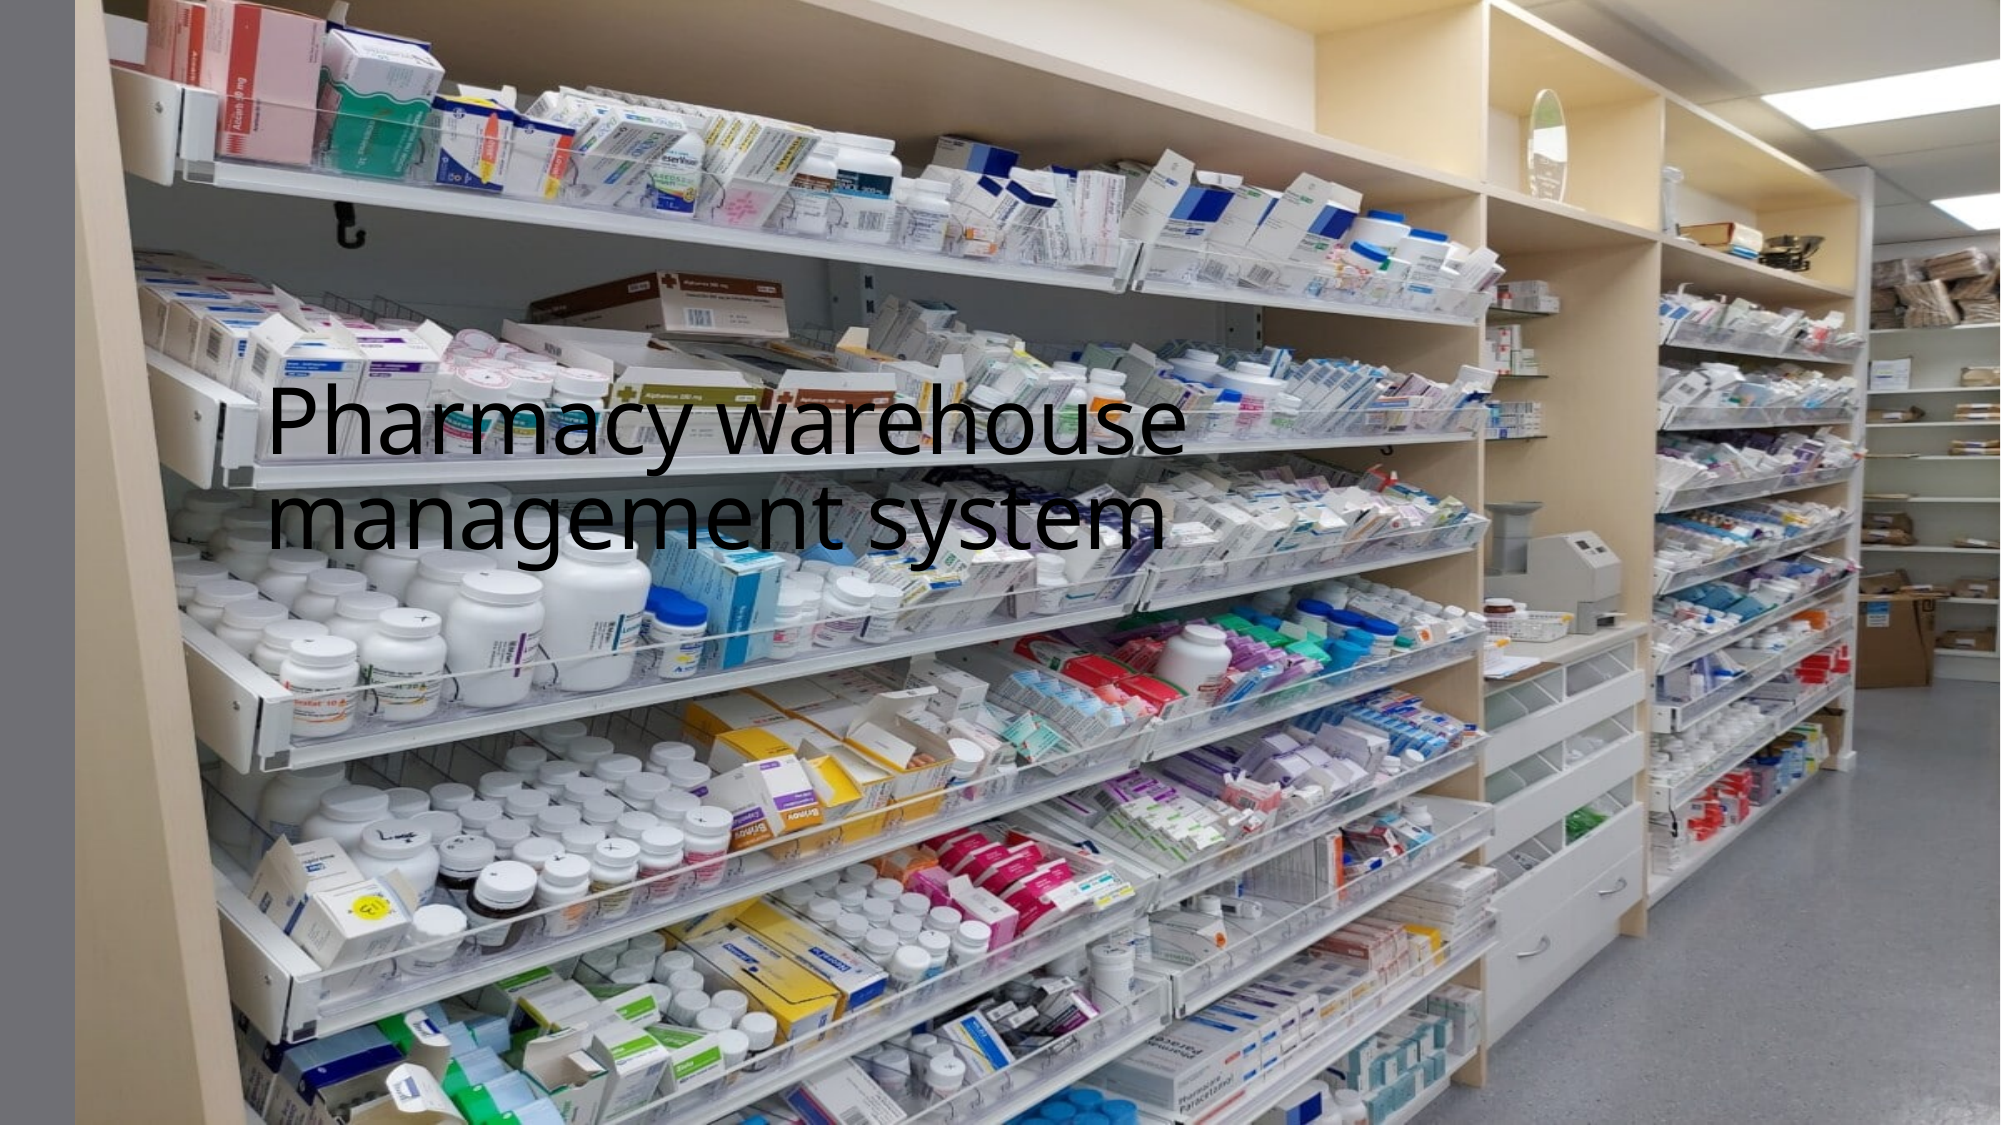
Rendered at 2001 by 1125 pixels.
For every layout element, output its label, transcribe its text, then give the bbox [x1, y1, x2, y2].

picture [75, 0, 2001, 1125]
title Pharmacy warehouse management system [249, 365, 1750, 576]
